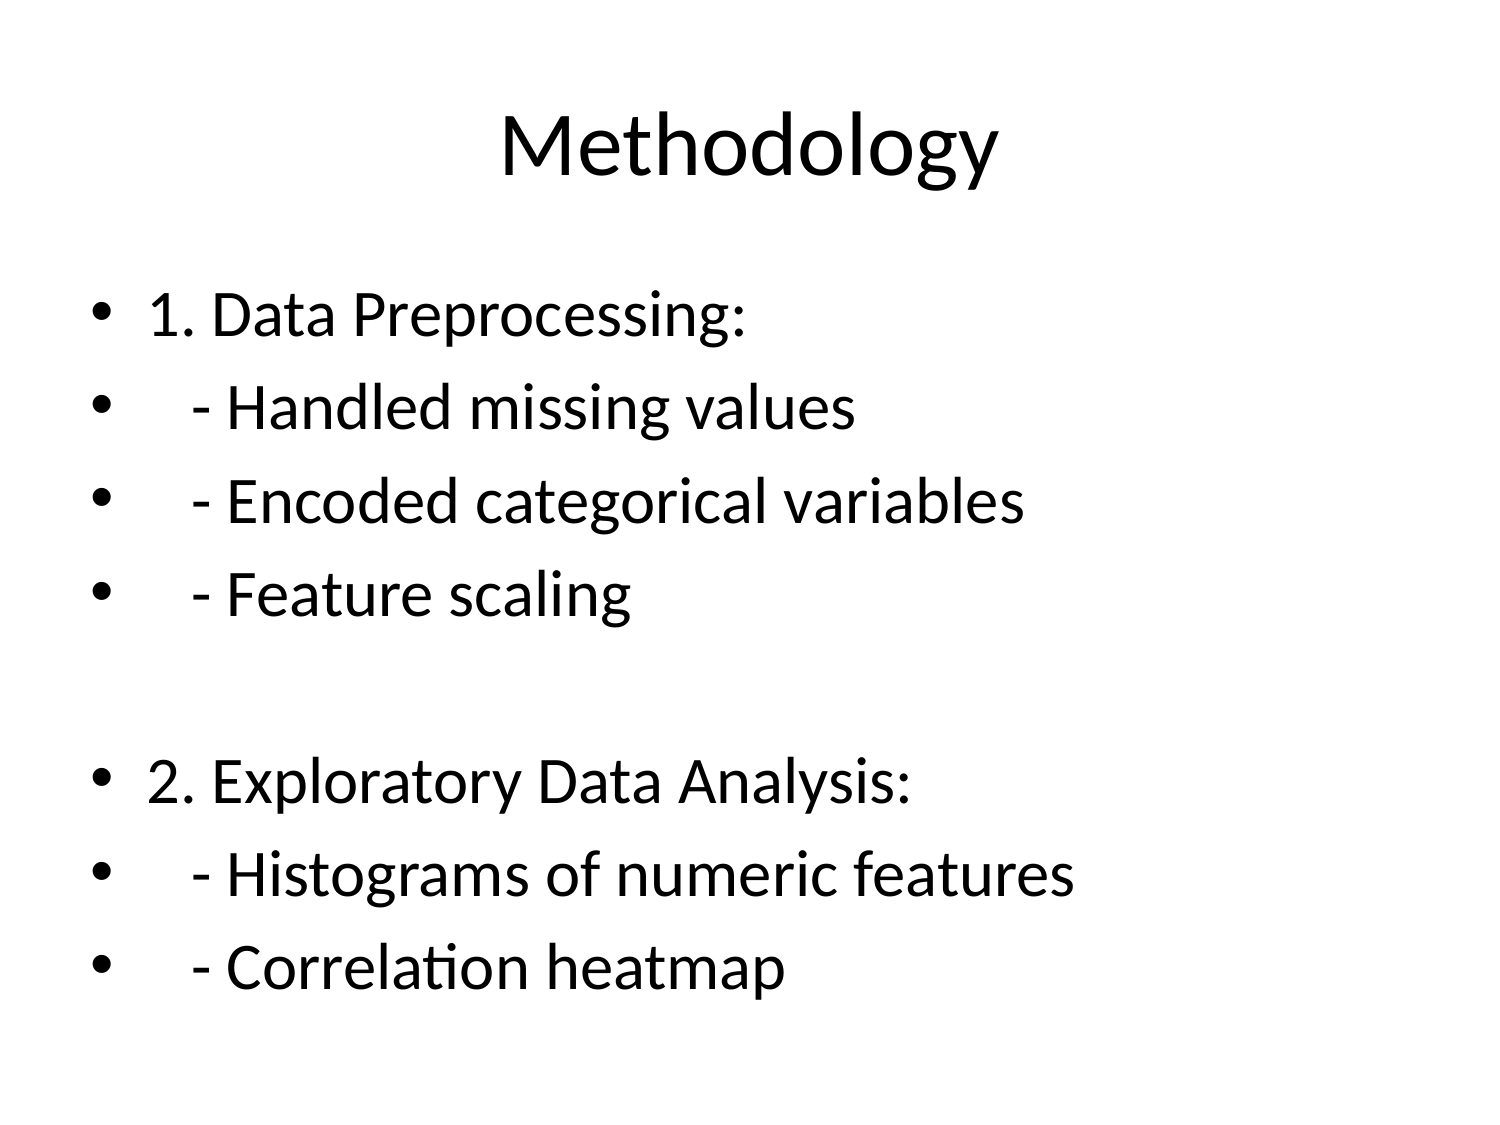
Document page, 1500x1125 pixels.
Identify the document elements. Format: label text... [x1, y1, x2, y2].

list 1. Data Preprocessing: - Handled missing values - Encoded categorical variables - Feature scaling 2. Exploratory Data Analysis: - Histograms of numeric features - Correlation heatmap 3. Model Building: - Logistic Regression, Decision Tree, Random Forest, SVM [75, 262, 1425, 1005]
title Methodology [75, 45, 1425, 233]
